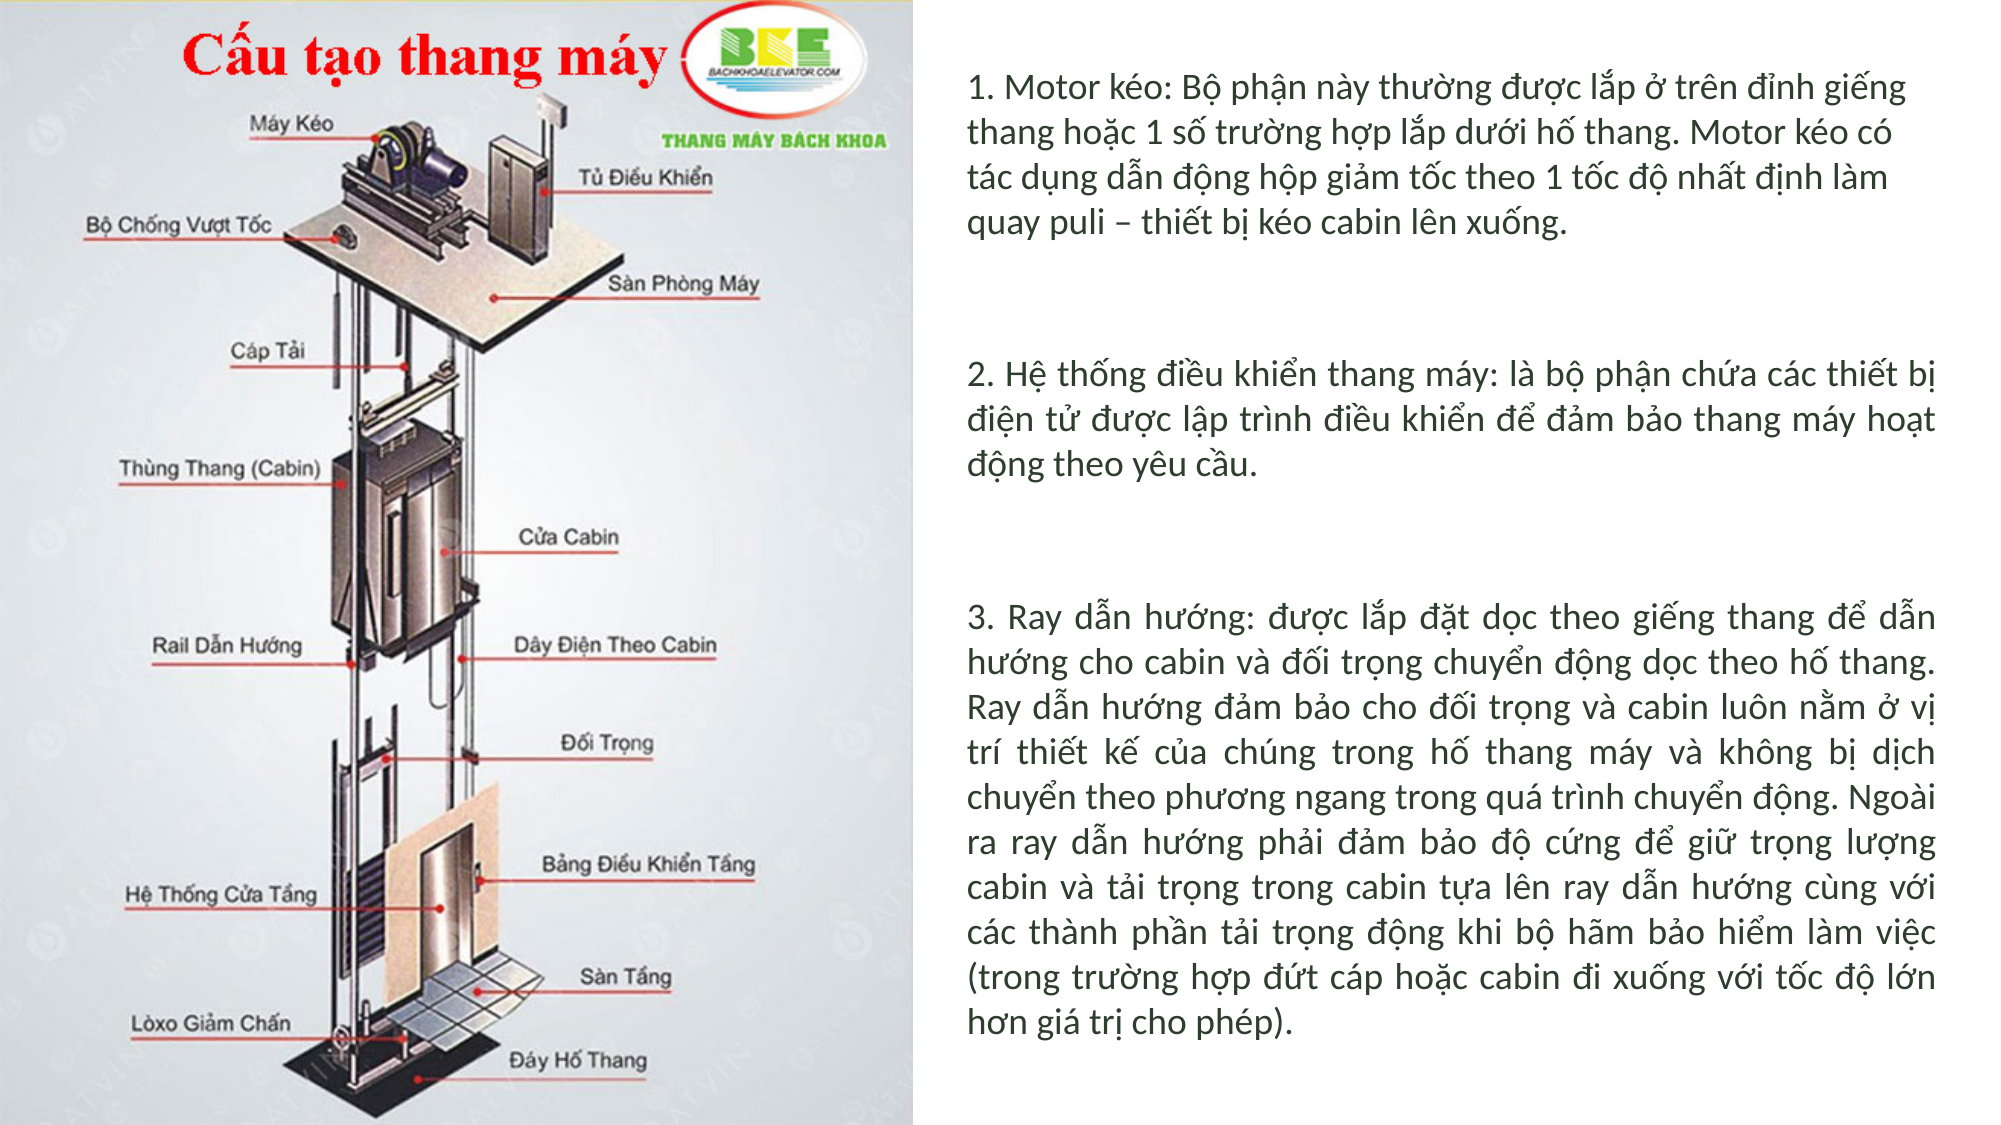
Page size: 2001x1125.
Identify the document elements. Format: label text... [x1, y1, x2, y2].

text_box 3. Ray dẫn hướng: được lắp đặt dọc theo giếng thang để dẫn hướng cho cabin và đối trọng chuyển động dọc theo hố thang. Ray dẫn hướng đảm bảo cho đối trọng và cabin luôn nằm ở vị trí thiết kế của chúng trong hố thang máy và không bị dịch chuyển theo phương ngang trong quá trình chuyển động. Ngoài ra ray dẫn hướng phải đảm bảo độ cứng để giữ trọng lượng cabin và tải trọng trong cabin tựa lên ray dẫn hướng cùng với các thành phần tải trọng động khi bộ hãm bảo hiểm làm việc (trong trường hợp đứt cáp hoặc cabin đi xuống với tốc độ lớn hơn giá trị cho phép). [952, 584, 1953, 1125]
picture [0, 0, 913, 1125]
text_box 1. Motor kéo: Bộ phận này thường được lắp ở trên đỉnh giếng thang hoặc 1 số trường hợp lắp dưới hố thang. Motor kéo có tác dụng dẫn động hộp giảm tốc theo 1 tốc độ nhất định làm quay puli – thiết bị kéo cabin lên xuống. [952, 54, 1953, 250]
text_box 2. Hệ thống điều khiển thang máy: là bộ phận chứa các thiết bị điện tử được lập trình điều khiển để đảm bảo thang máy hoạt động theo yêu cầu. [952, 342, 1953, 582]
